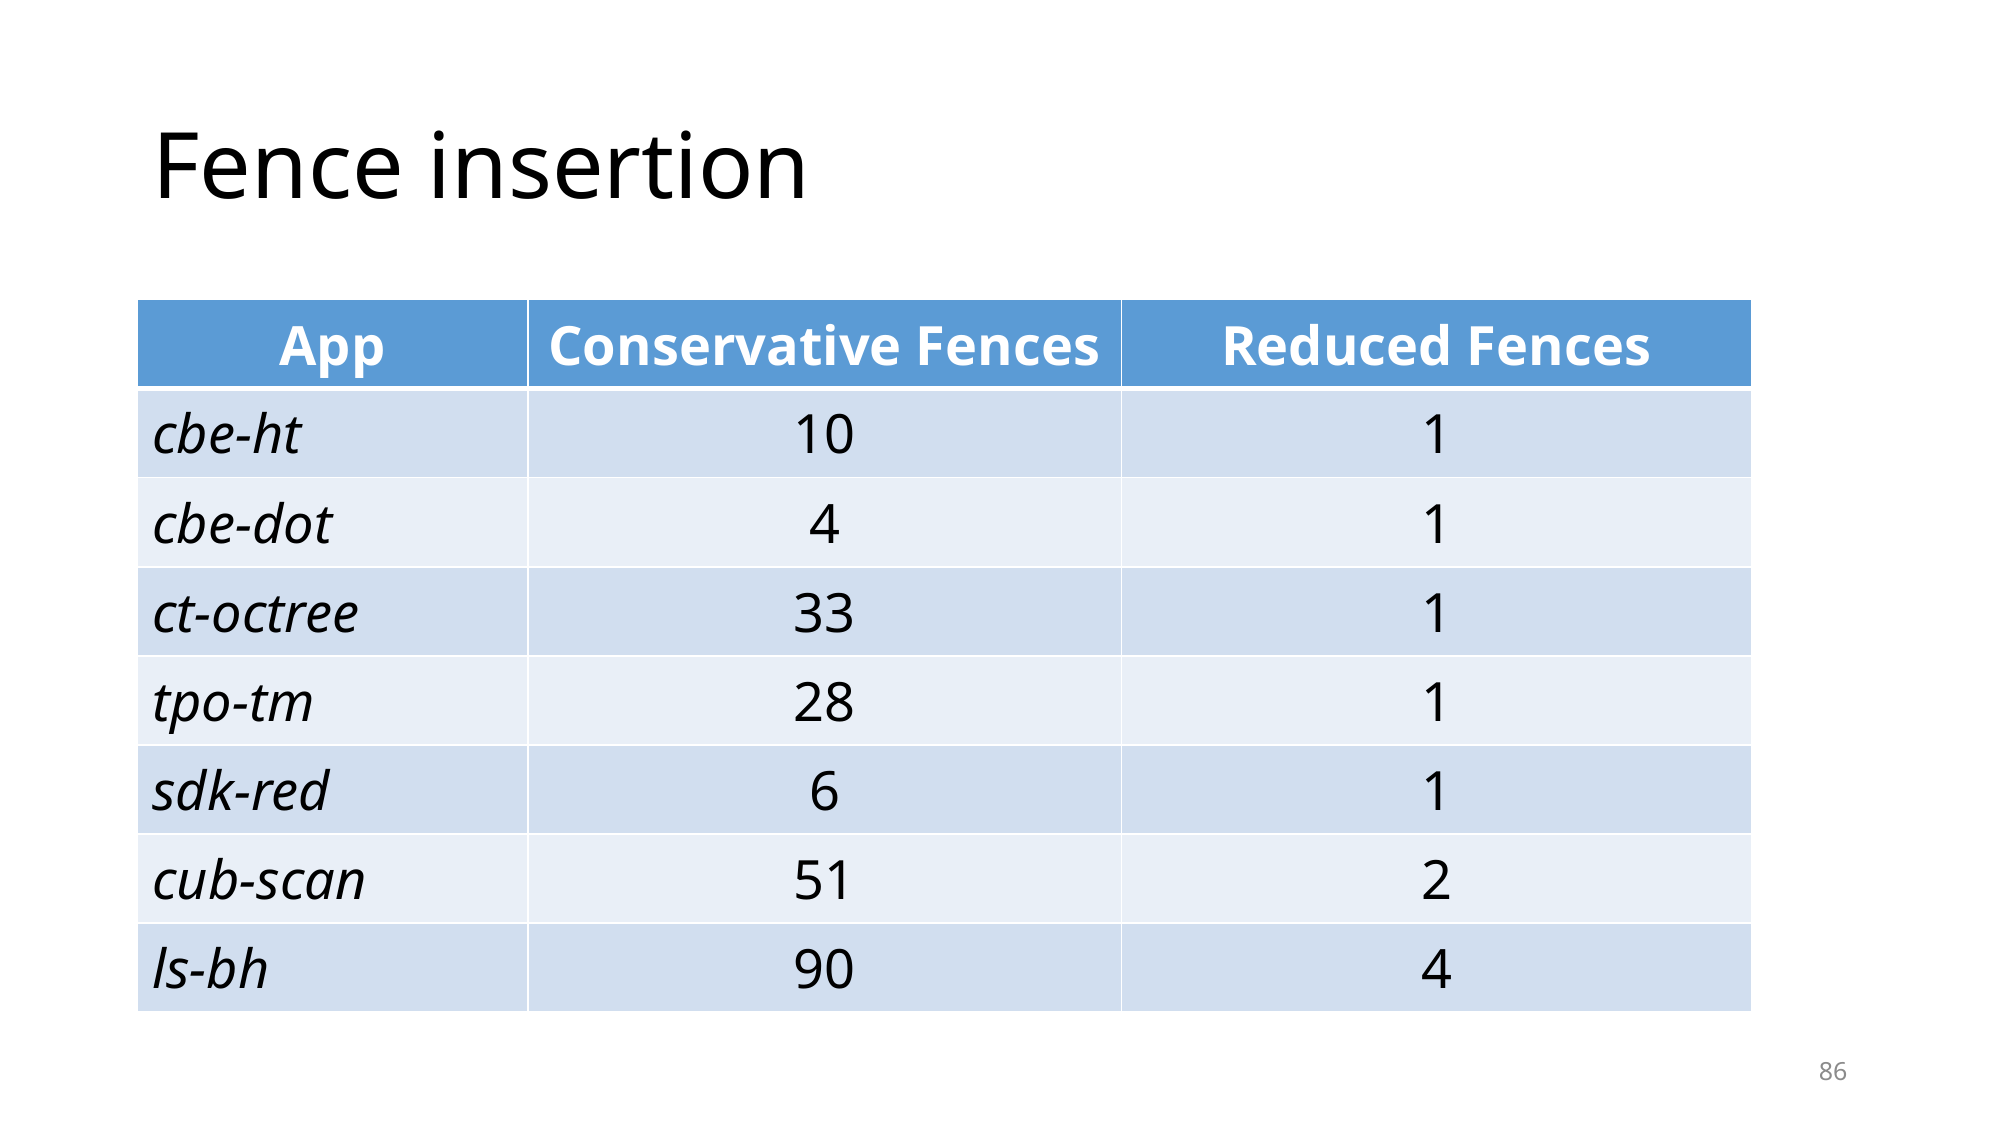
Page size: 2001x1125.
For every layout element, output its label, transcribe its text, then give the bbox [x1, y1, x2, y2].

table_cell 10 [529, 391, 1121, 477]
table_header Conservative Fences [529, 300, 1121, 386]
table_cell sdk-red [138, 746, 527, 833]
table_cell cbe-dot [138, 478, 527, 566]
table_cell 51 [529, 835, 1121, 922]
table_cell 4 [529, 478, 1121, 566]
table_cell cbe-ht [138, 391, 527, 477]
slide_number 86 [1412, 1042, 1863, 1103]
table_cell 28 [529, 657, 1121, 744]
table_cell 1 [1122, 657, 1751, 744]
table_cell 1 [1122, 478, 1751, 566]
table_cell ls-bh [138, 924, 527, 1011]
table_cell 33 [529, 568, 1121, 655]
table_cell 6 [529, 746, 1121, 833]
table_cell 4 [1122, 924, 1751, 1011]
table_cell 90 [529, 924, 1121, 1011]
table_cell 1 [1122, 746, 1751, 833]
title Fence insertion [137, 59, 1863, 278]
table_header Reduced Fences [1122, 300, 1751, 386]
table_header App [138, 300, 527, 386]
table_cell cub-scan [138, 835, 527, 922]
table_cell 2 [1122, 835, 1751, 922]
table_cell 1 [1122, 391, 1751, 477]
table_cell 1 [1122, 568, 1751, 655]
table_cell ct-octree [138, 568, 527, 655]
table_cell tpo-tm [138, 657, 527, 744]
